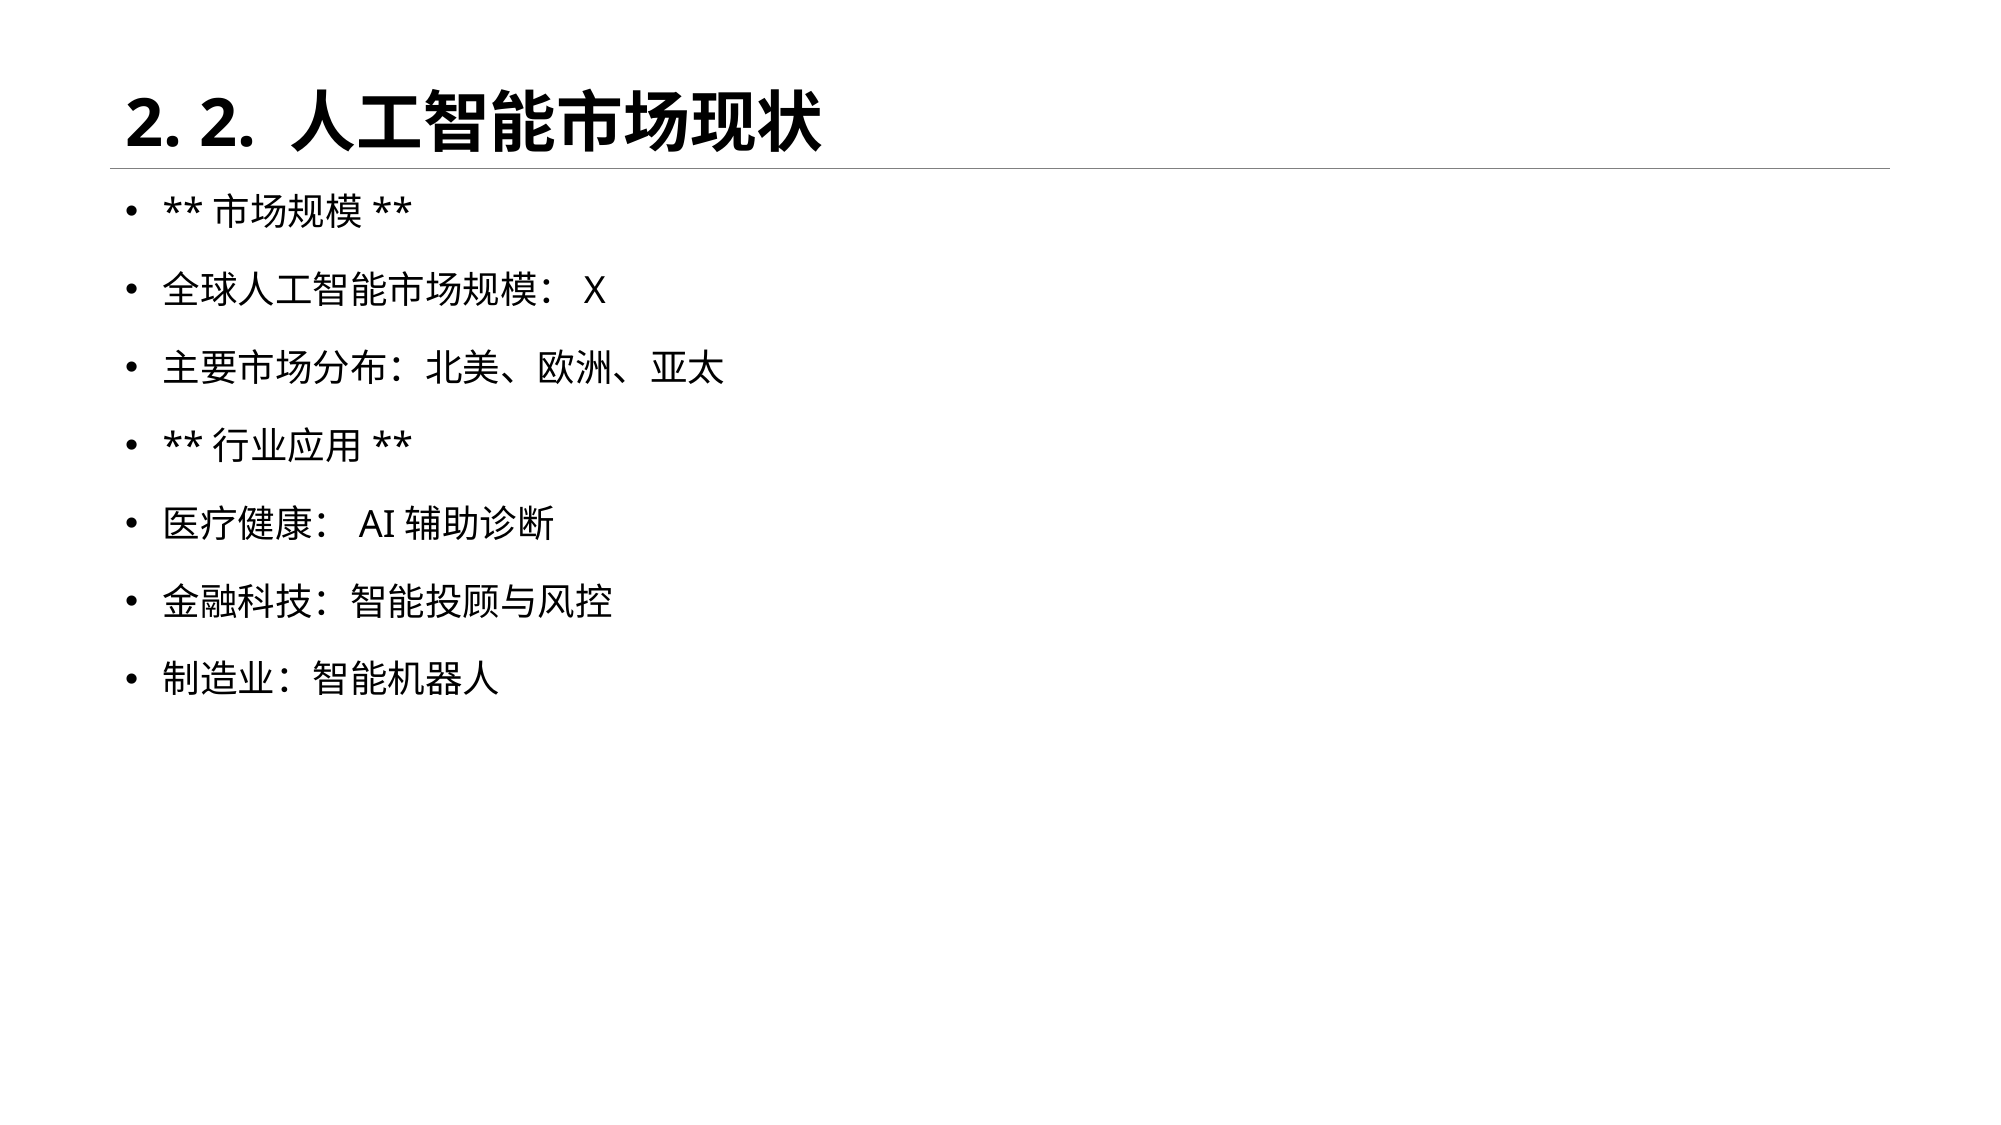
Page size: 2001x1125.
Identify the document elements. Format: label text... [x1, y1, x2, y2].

list **市场规模** 全球人工智能市场规模：X 主要市场分布：北美、欧洲、亚太 **行业应用** 医疗健康：AI辅助诊断 金融科技：智能投顾与风控 制造业：智能机器人 [109, 185, 1890, 928]
title 2. 2. 人工智能市场现状 [109, 0, 1890, 169]
